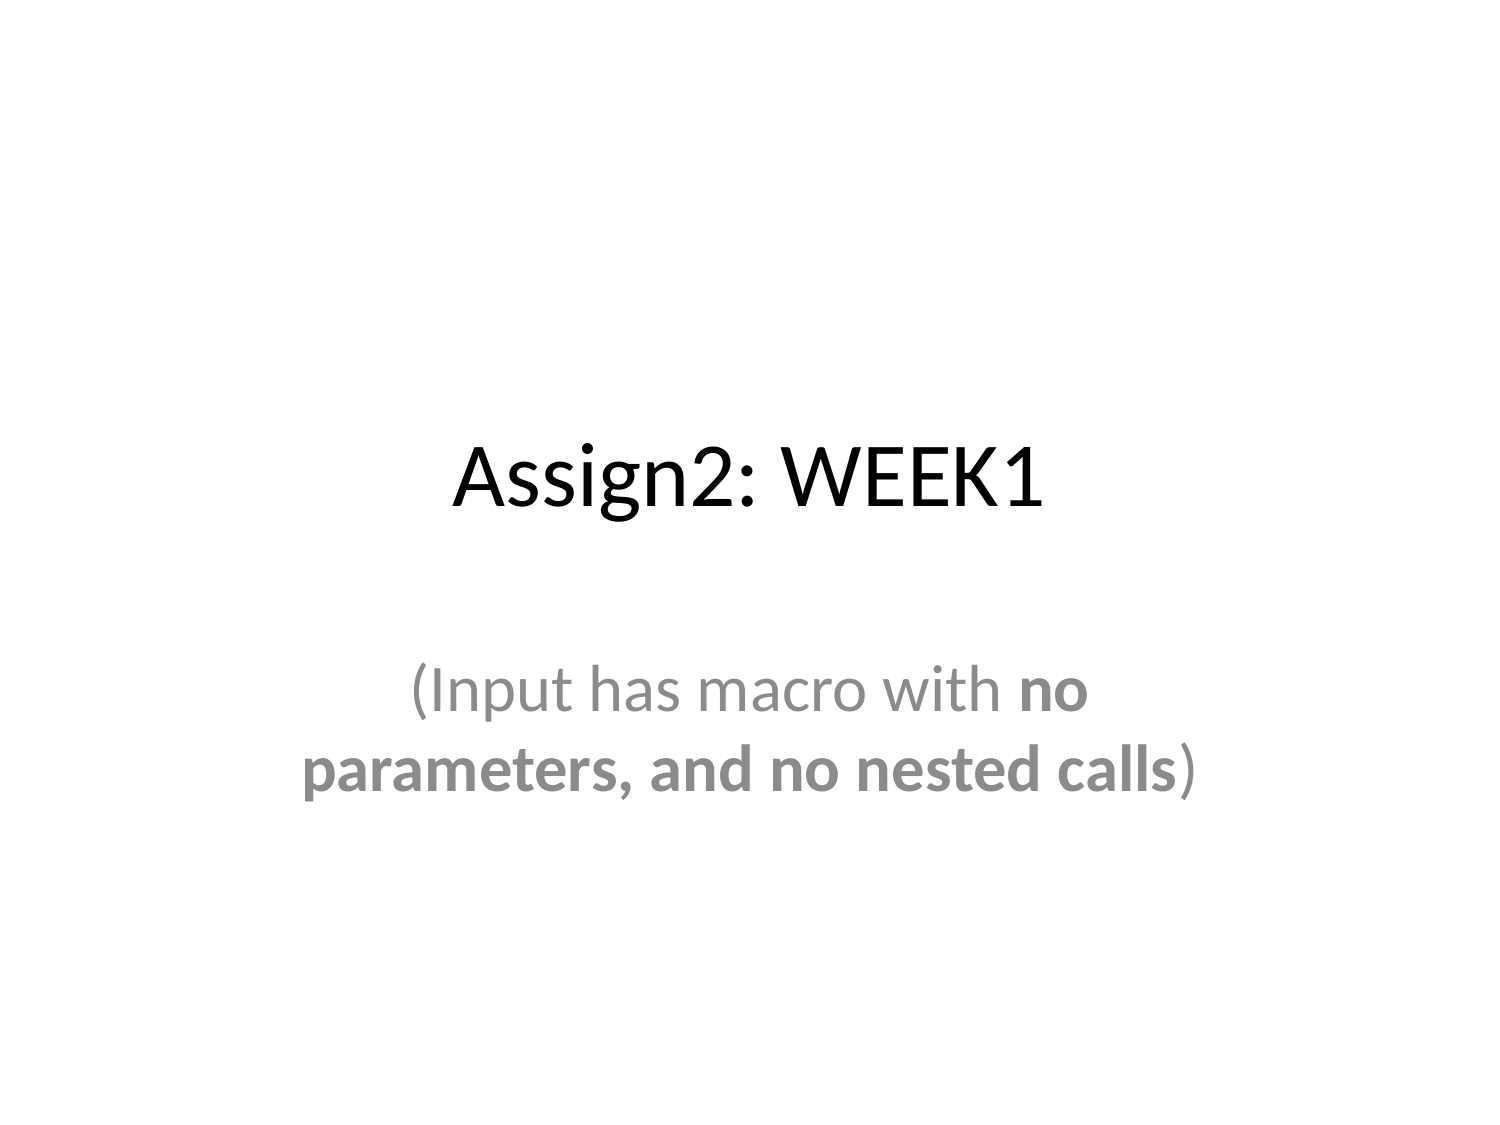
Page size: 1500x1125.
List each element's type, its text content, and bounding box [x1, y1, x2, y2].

title Assign2: WEEK1 [112, 349, 1388, 591]
subtitle (Input has macro with no parameters, and no nested calls) [225, 637, 1275, 925]
